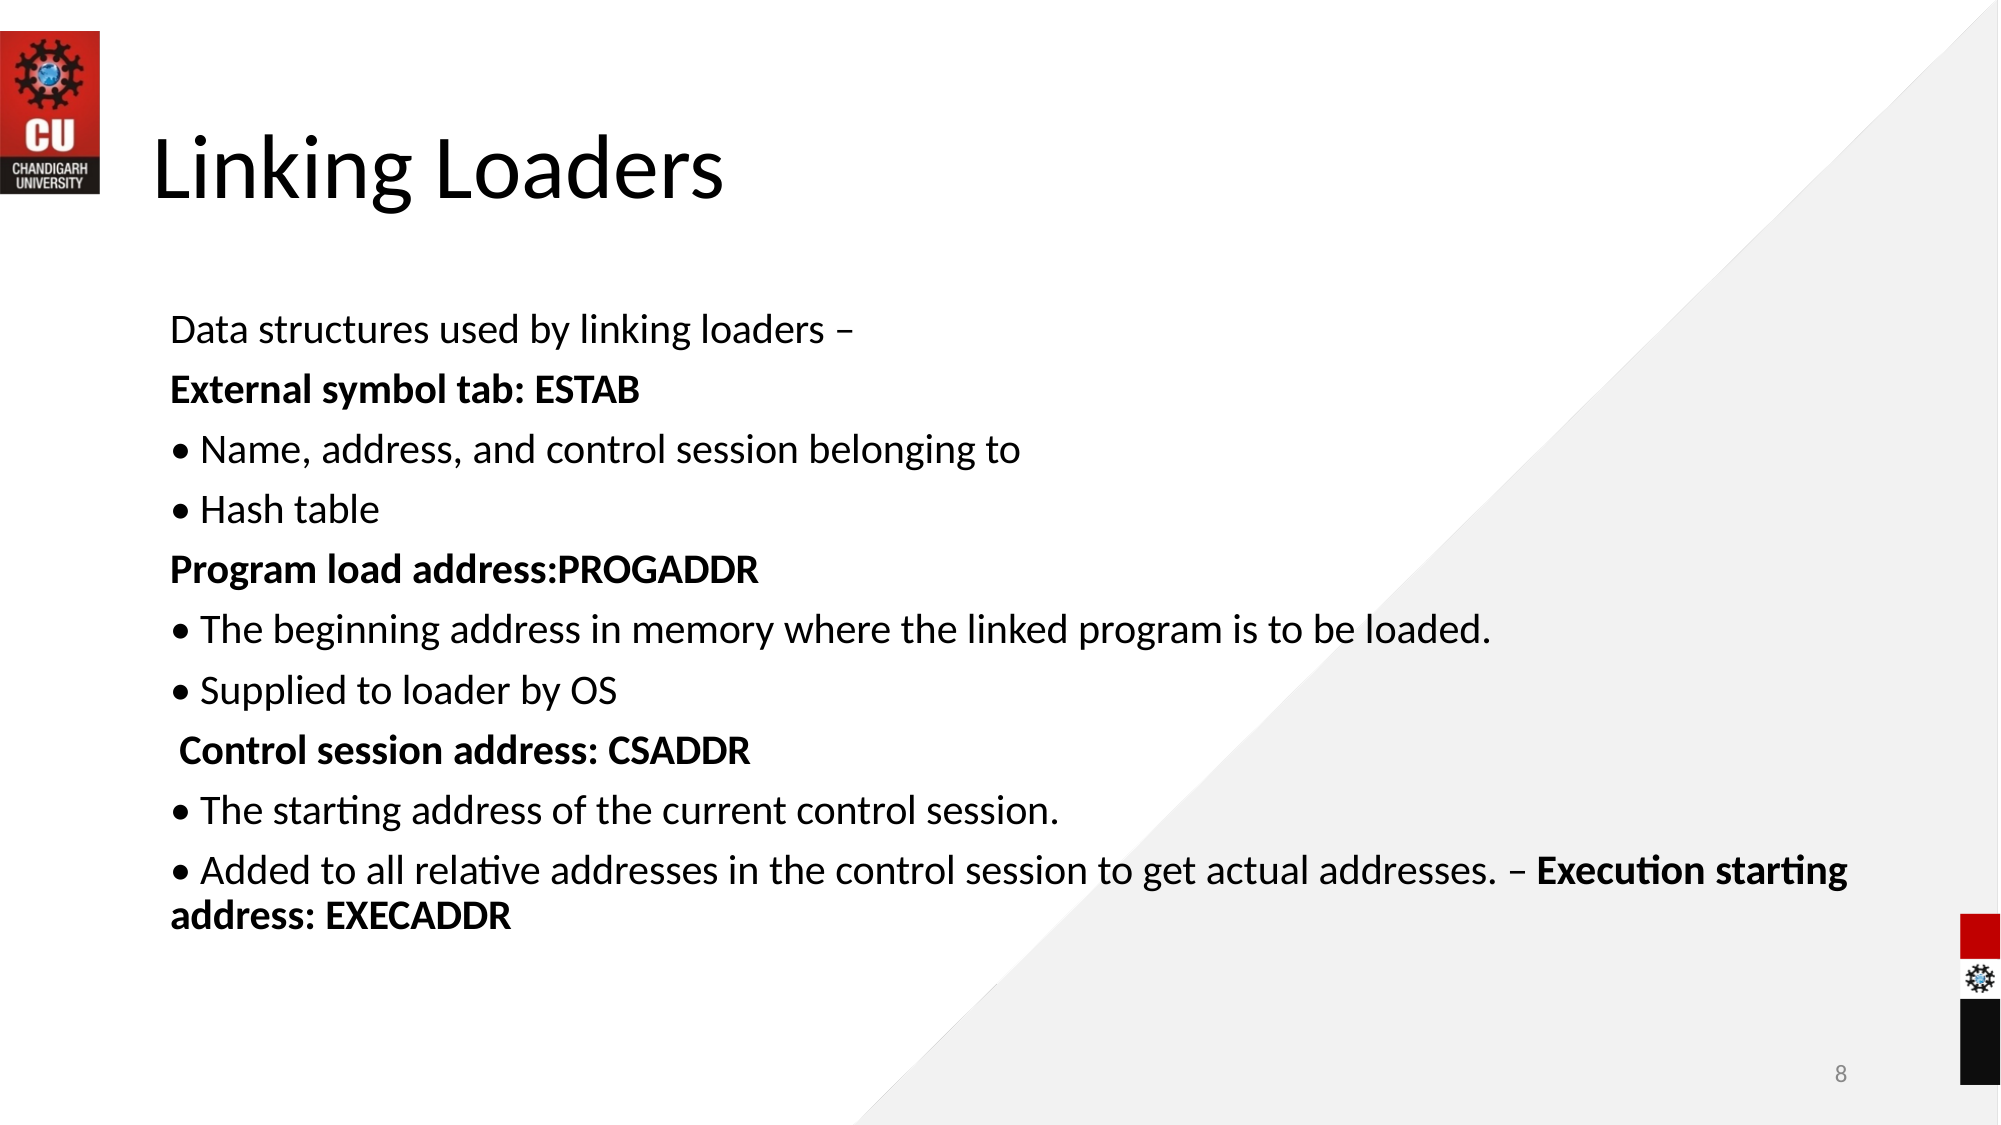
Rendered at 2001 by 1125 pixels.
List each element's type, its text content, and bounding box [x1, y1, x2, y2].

picture [0, 0, 2001, 1125]
slide_number 8 [1412, 1042, 1863, 1103]
list Data structures used by linking loaders – External symbol tab: ESTAB • Name, address, and control session belonging to • Hash table Program load address:PROGADDR • The beginning address in memory where the linked program is to be loaded. • Supplied to loader by OS Control session address: CSADDR • The starting address of the current control session. • Added to all relative addresses in the control session to get actual addresses. – Execution starting address: EXECADDR [137, 299, 1863, 1014]
title Linking Loaders [137, 59, 1863, 278]
